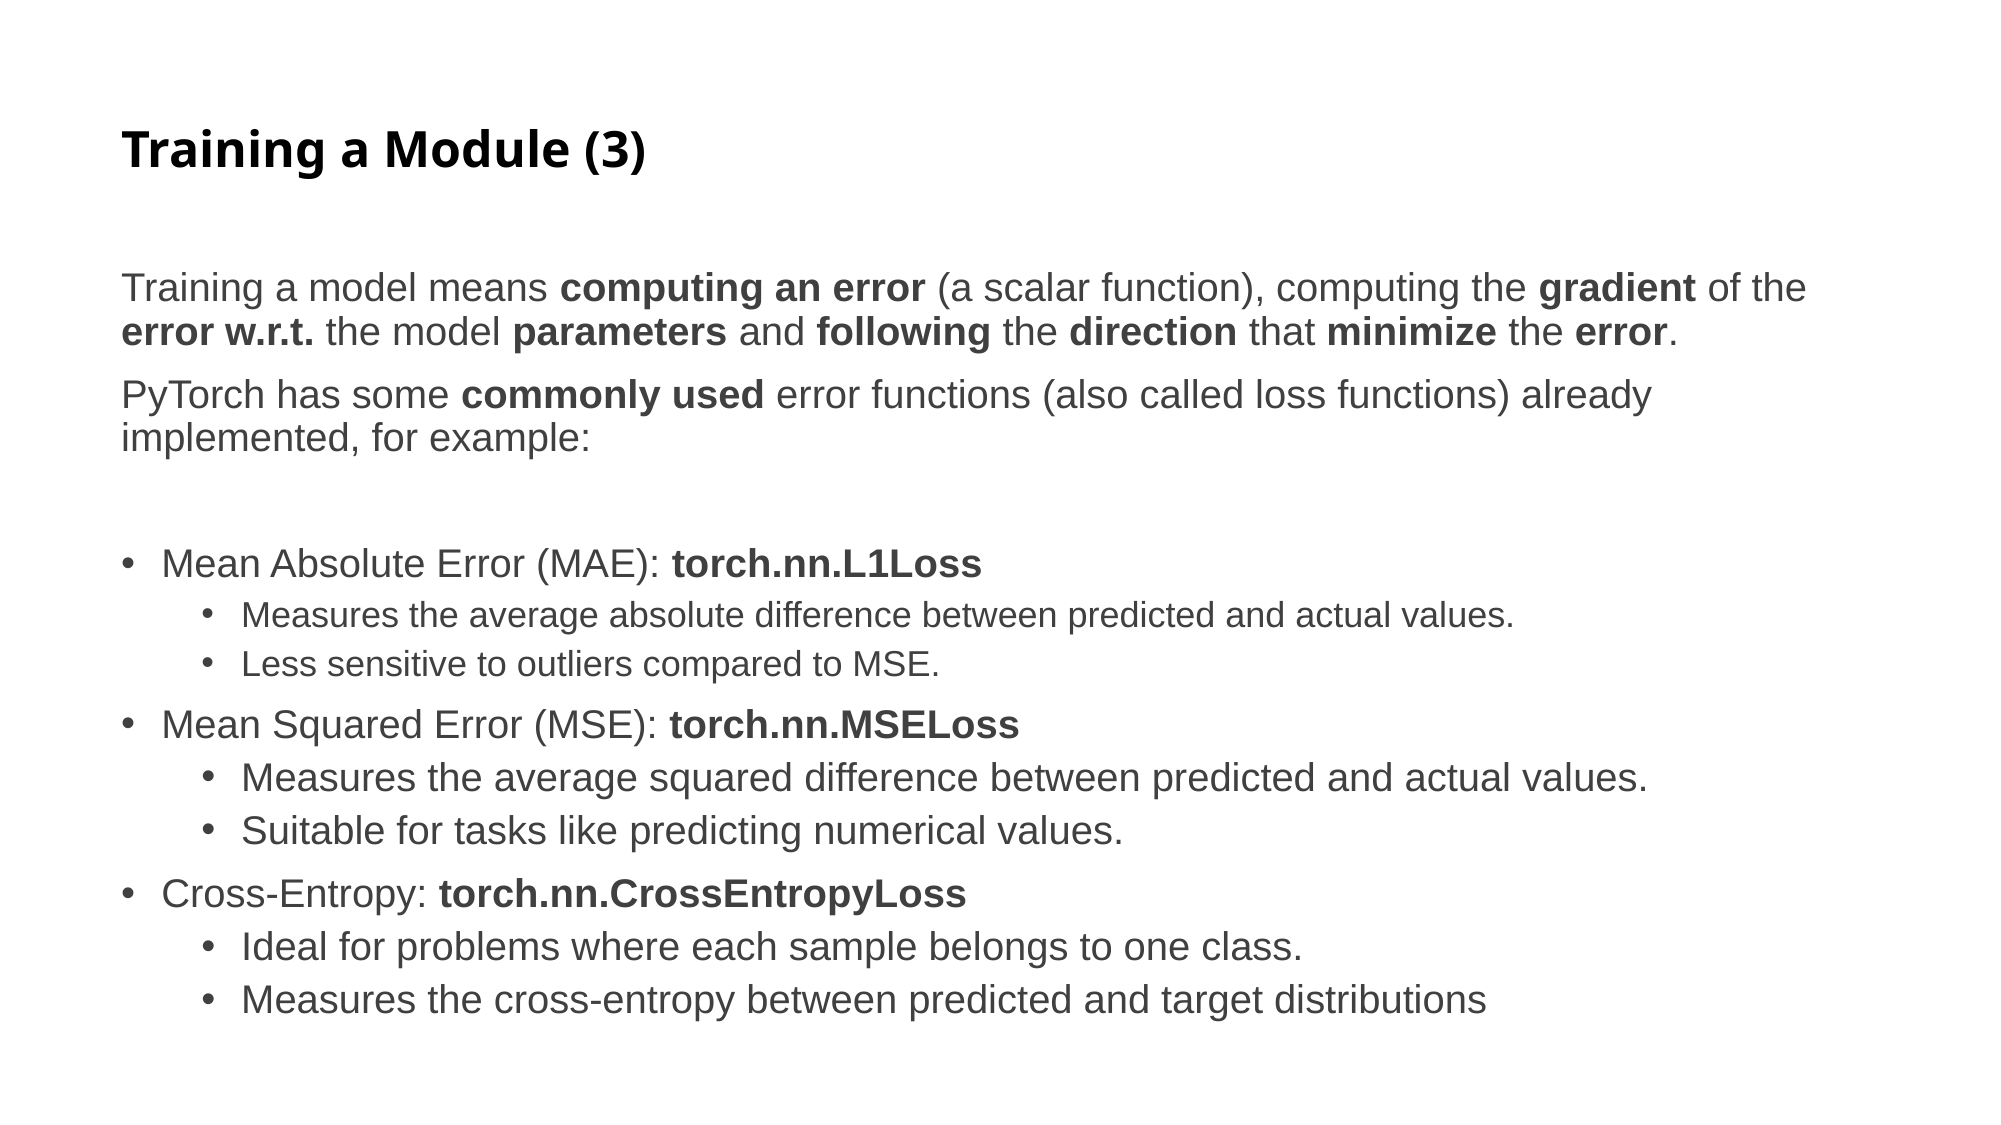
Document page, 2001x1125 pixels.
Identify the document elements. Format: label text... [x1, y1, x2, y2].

list Training a model means computing an error (a scalar function), computing the gradient of the error w.r.t. the model parameters and following the direction that minimize the error. PyTorch has some commonly used error functions (also called loss functions) already implemented, for example: Mean Absolute Error (MAE): torch.nn.L1Loss Measures the average absolute difference between predicted and actual values. Less sensitive to outliers compared to MSE. Mean Squared Error (MSE): torch.nn.MSELoss Measures the average squared difference between predicted and actual values. Suitable for tasks like predicting numerical values. Cross-Entropy: torch.nn.CrossEntropyLoss Ideal for problems where each sample belongs to one class. Measures the cross-entropy between predicted and target distributions [106, 259, 1832, 1045]
title Training a Module (3) [106, 42, 1832, 259]
